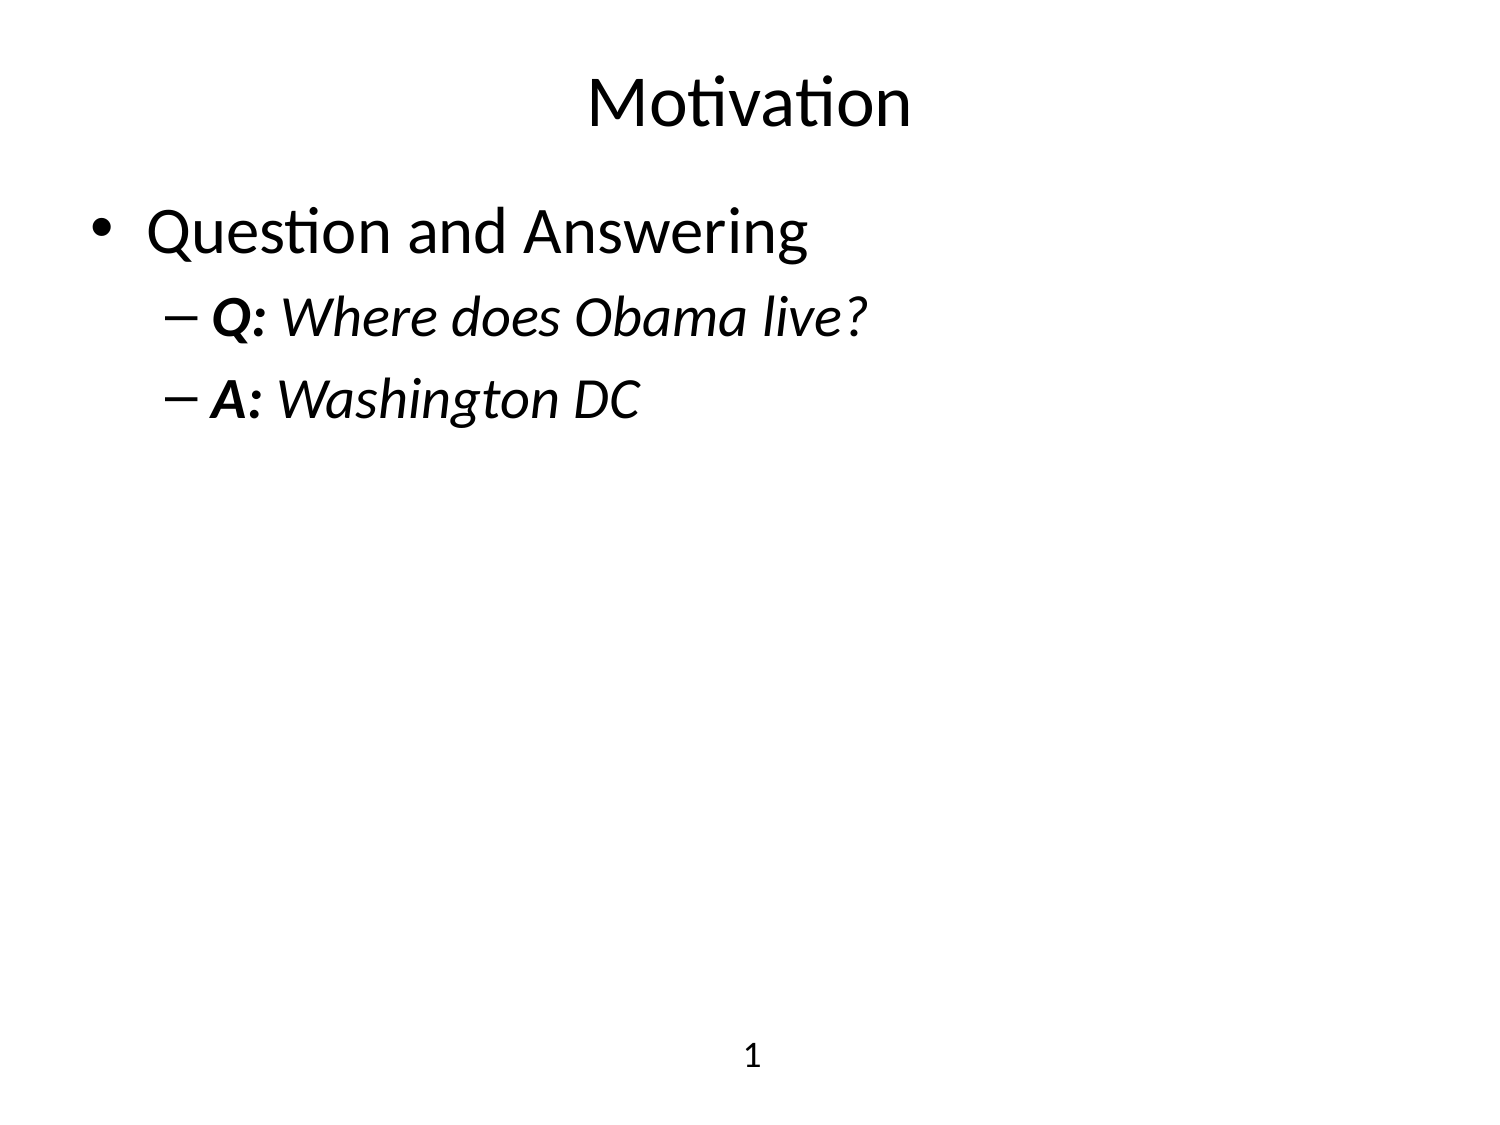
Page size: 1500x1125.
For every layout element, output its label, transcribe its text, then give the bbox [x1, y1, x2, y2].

list Question and Answering Q: Where does Obama live? A: Washington DC [75, 179, 1425, 1024]
text_box 1 [727, 1023, 777, 1083]
title Motivation [75, 45, 1425, 149]
